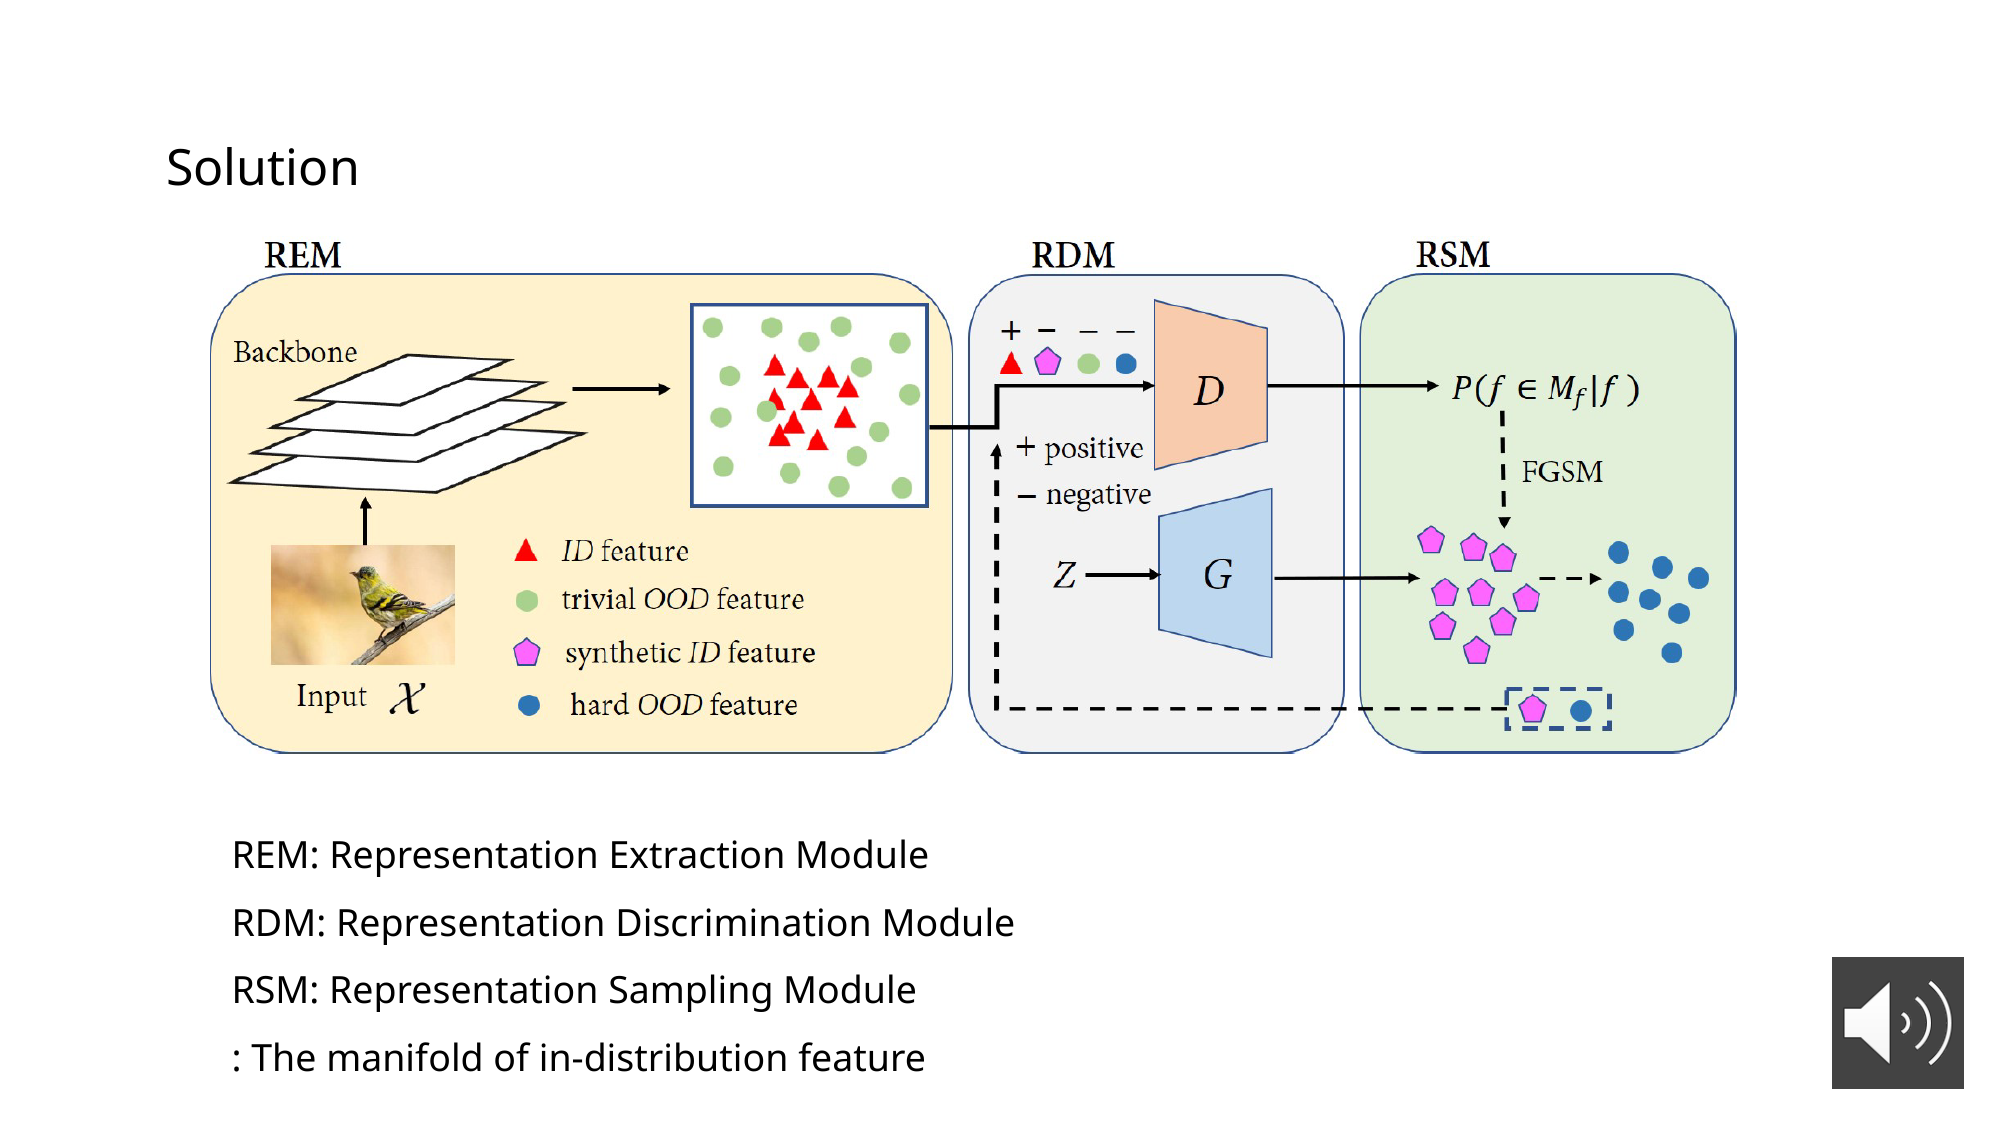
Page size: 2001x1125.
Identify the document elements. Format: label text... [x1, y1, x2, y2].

picture [1831, 956, 1965, 1090]
text_box Solution [151, 128, 375, 203]
picture [195, 216, 1743, 762]
